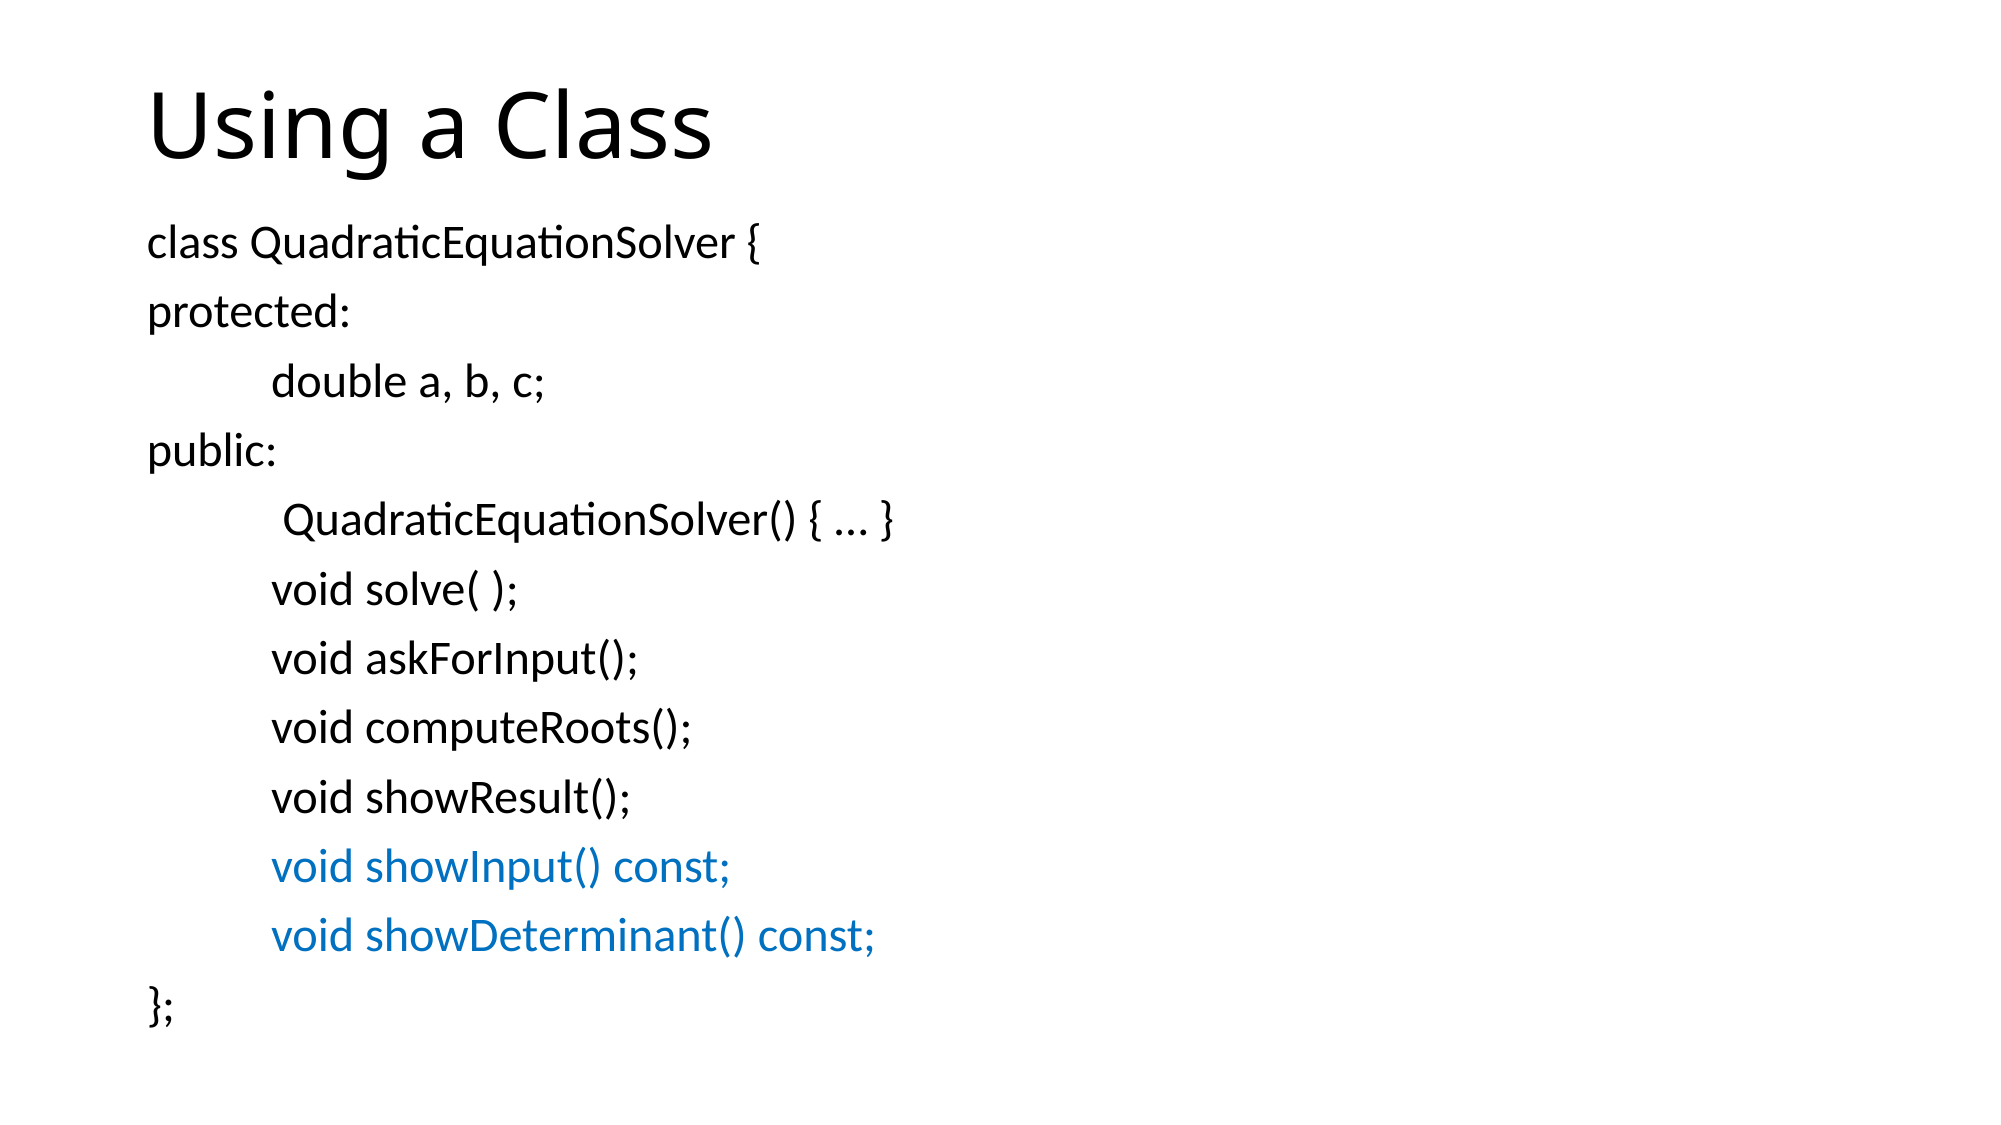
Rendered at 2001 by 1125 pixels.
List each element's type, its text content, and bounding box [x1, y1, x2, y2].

title Using a Class [131, 20, 1857, 209]
list class QuadraticEquationSolver { protected: double a, b, c; public: QuadraticEquationSolver() { … } void solve( ); void askForInput(); void computeRoots(); void showResult(); void showInput() const; void showDeterminant() const; }; [131, 209, 1857, 1042]
